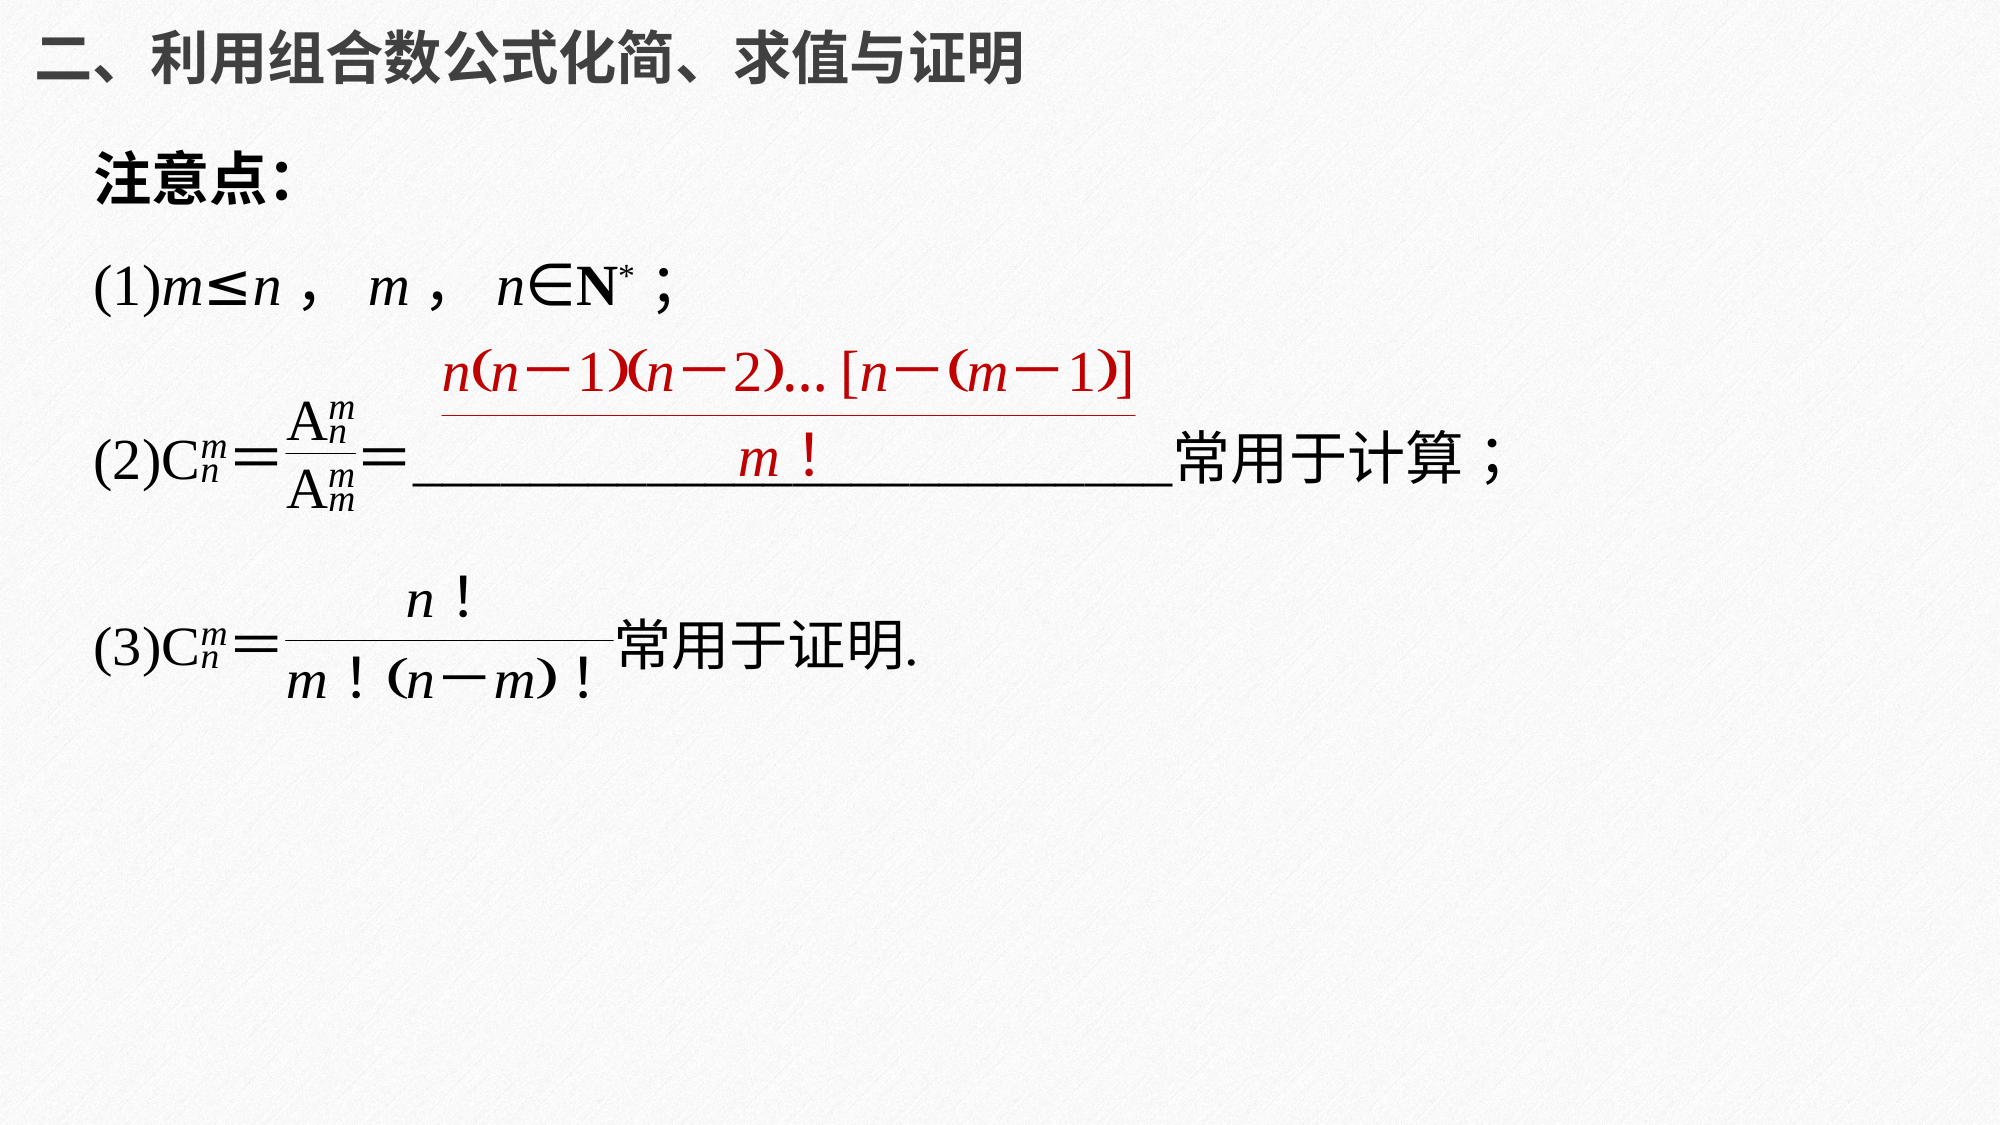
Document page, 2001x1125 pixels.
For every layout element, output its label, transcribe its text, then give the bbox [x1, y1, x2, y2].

text_box 注意点： (1)m≤n，m，n∈N*； [78, 99, 1934, 324]
text_box 二、利用组合数公式化简、求值与证明 [19, 20, 1579, 92]
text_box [93, 386, 1646, 558]
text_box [93, 558, 1646, 764]
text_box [441, 319, 1232, 520]
